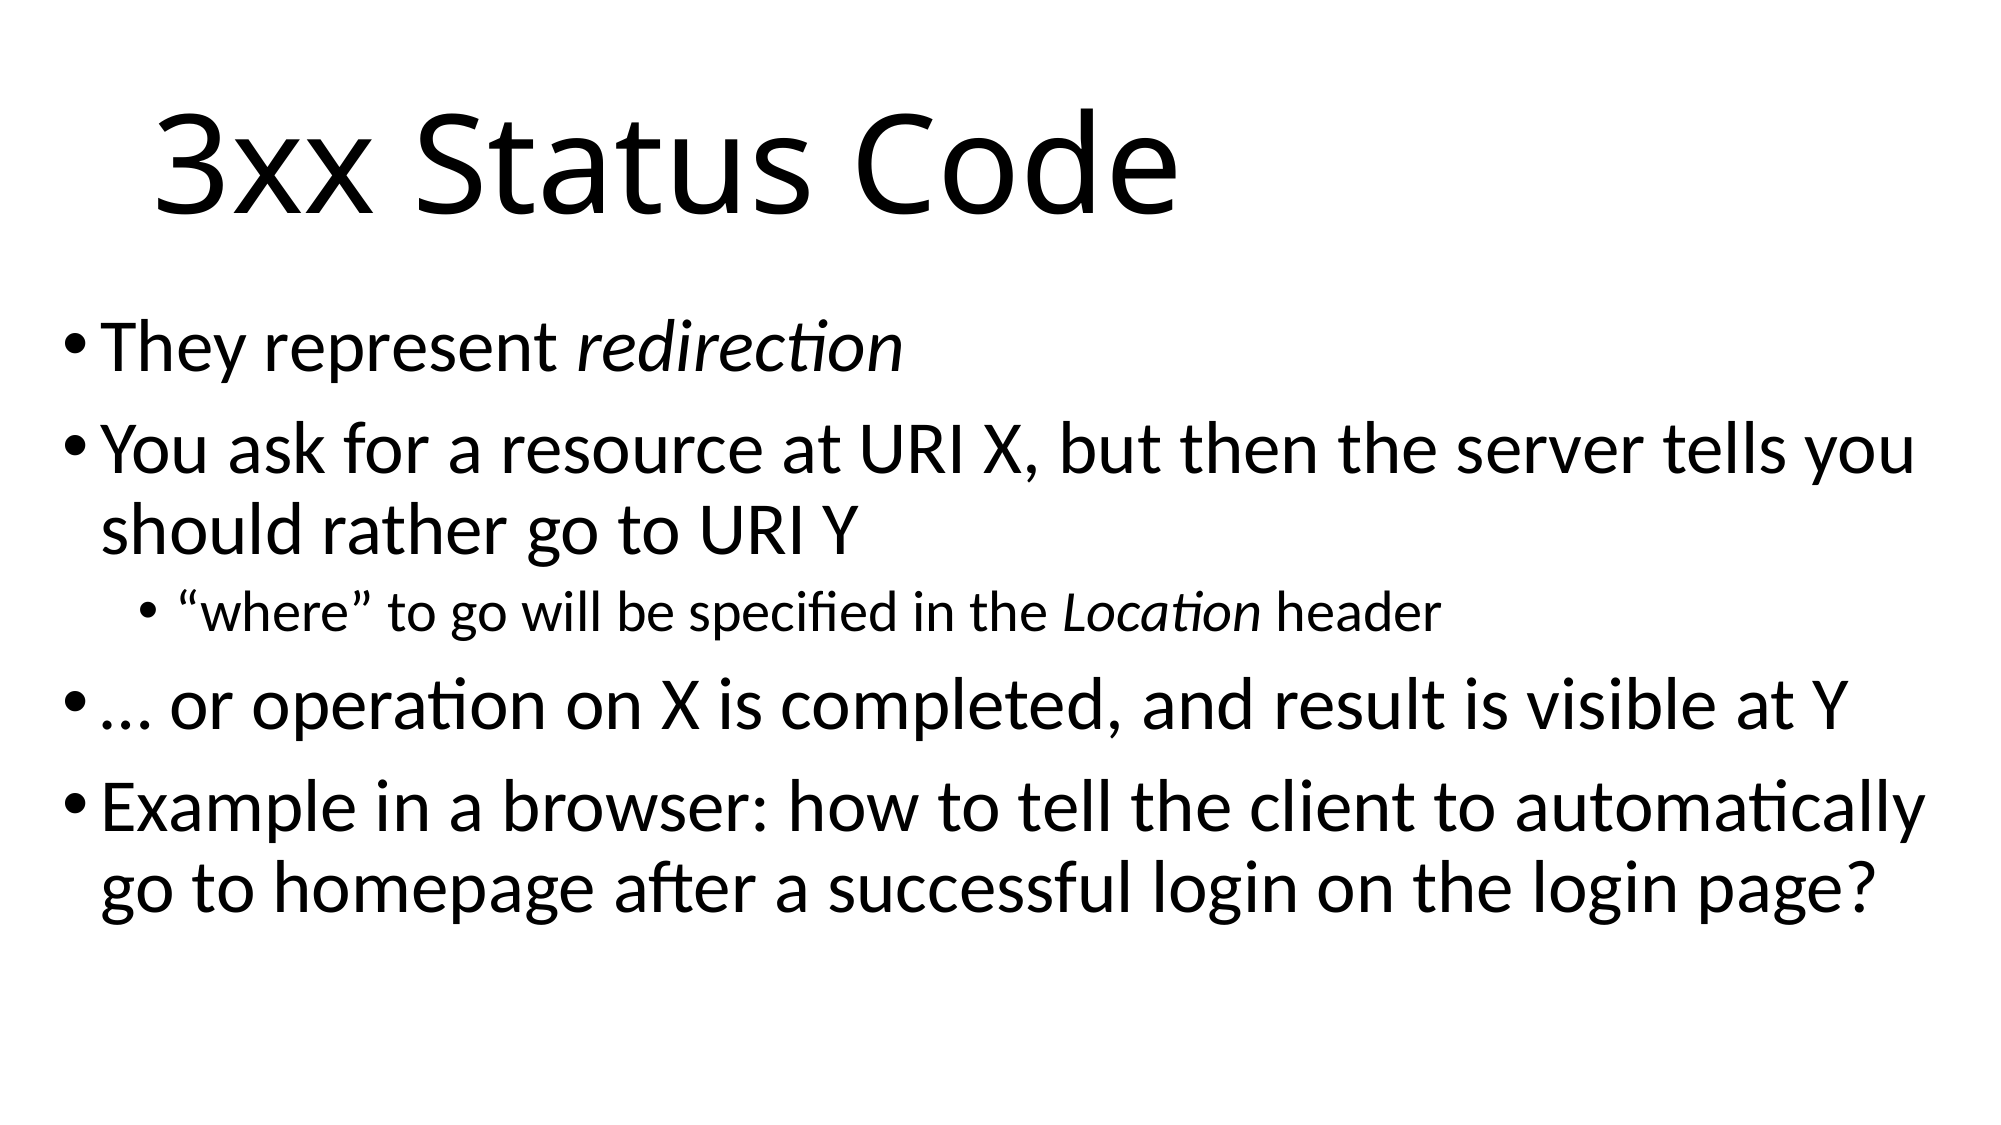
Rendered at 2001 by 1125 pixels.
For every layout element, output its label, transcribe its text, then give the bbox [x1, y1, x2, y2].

list They represent redirection You ask for a resource at URI X, but then the server tells you should rather go to URI Y “where” to go will be specified in the Location header … or operation on X is completed, and result is visible at Y Example in a browser: how to tell the client to automatically go to homepage after a successful login on the login page? [47, 299, 1955, 1080]
title 3xx Status Code [137, 59, 1863, 278]
